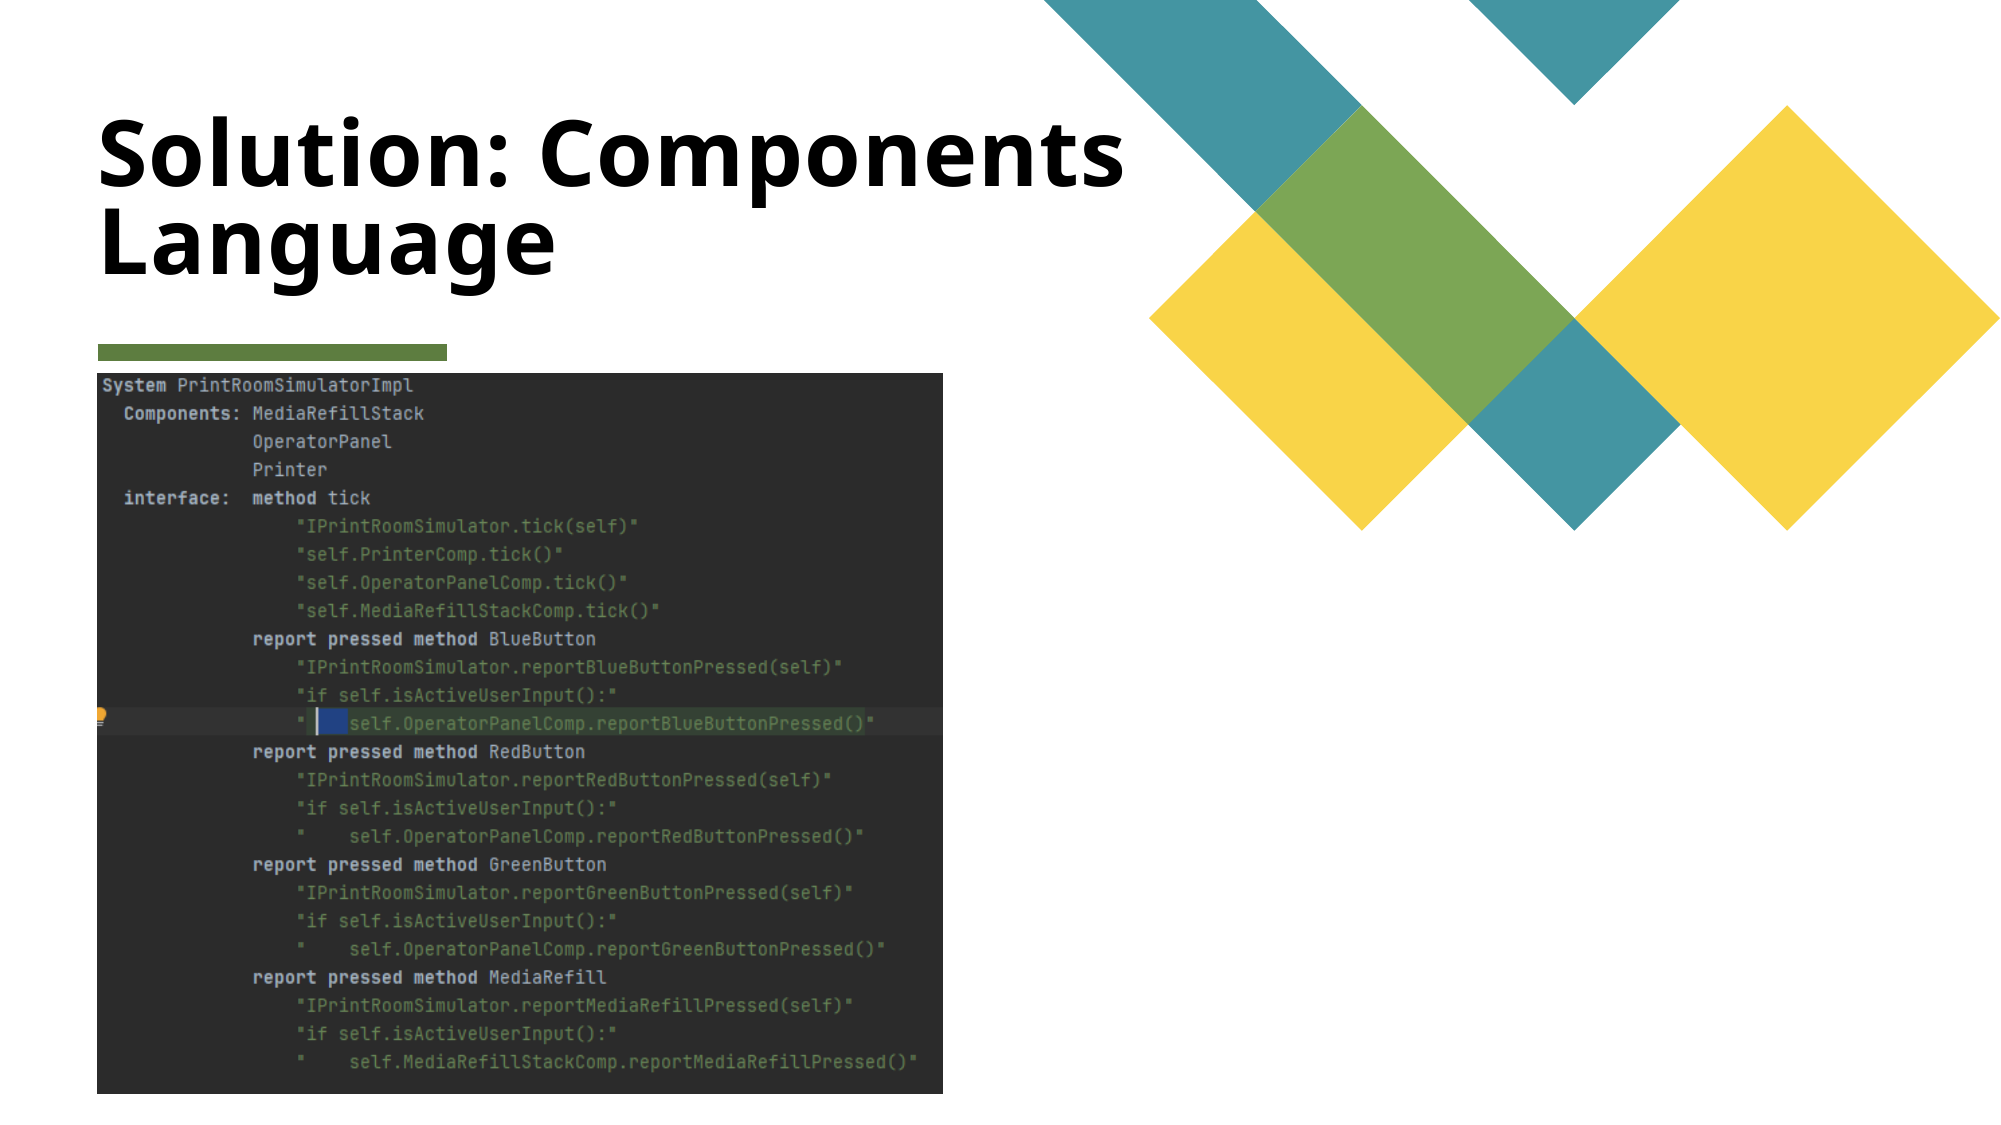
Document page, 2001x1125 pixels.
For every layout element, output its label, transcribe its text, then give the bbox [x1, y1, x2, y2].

title Solution: Components Language [97, 31, 1211, 293]
picture [97, 373, 943, 1094]
